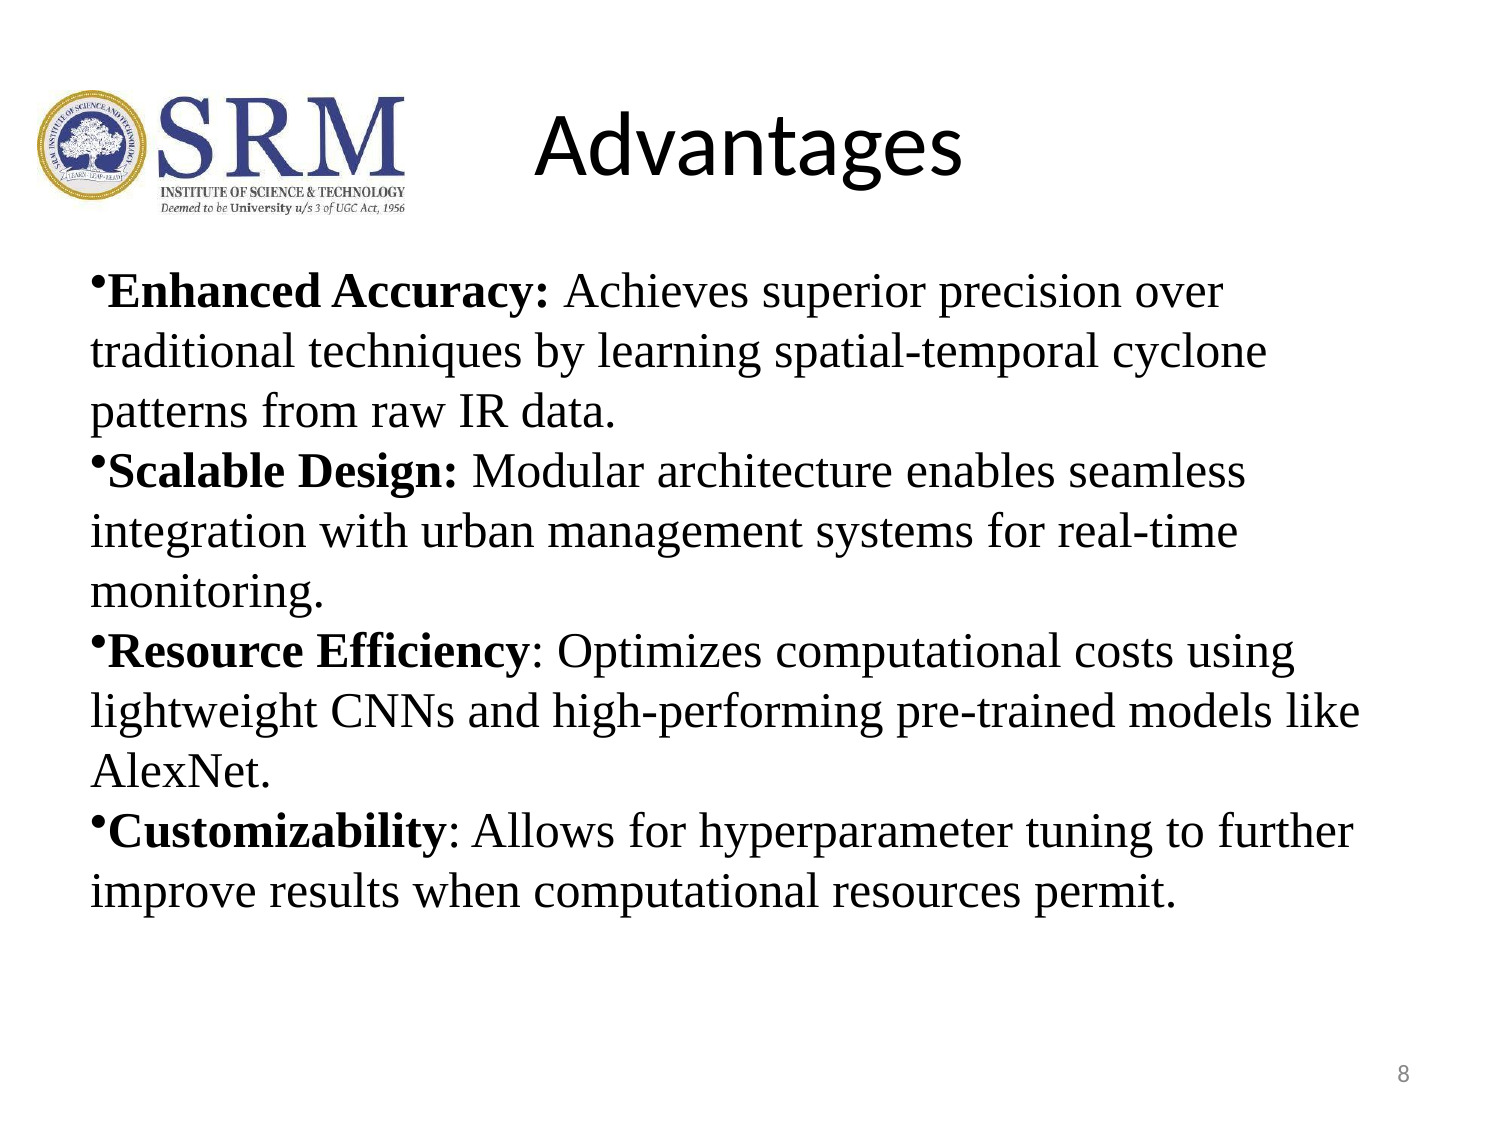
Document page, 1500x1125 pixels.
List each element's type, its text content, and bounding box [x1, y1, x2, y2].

slide_number 8 [1074, 1042, 1425, 1103]
list Enhanced Accuracy: Achieves superior precision over traditional techniques by learning spatial-temporal cyclone patterns from raw IR data. Scalable Design: Modular architecture enables seamless integration with urban management systems for real-time monitoring. Resource Efficiency: Optimizes computational costs using lightweight CNNs and high-performing pre-trained models like AlexNet. Customizability: Allows for hyperparameter tuning to further improve results when computational resources permit. [75, 249, 1425, 925]
title Advantages [75, 45, 1425, 233]
picture [37, 90, 405, 215]
